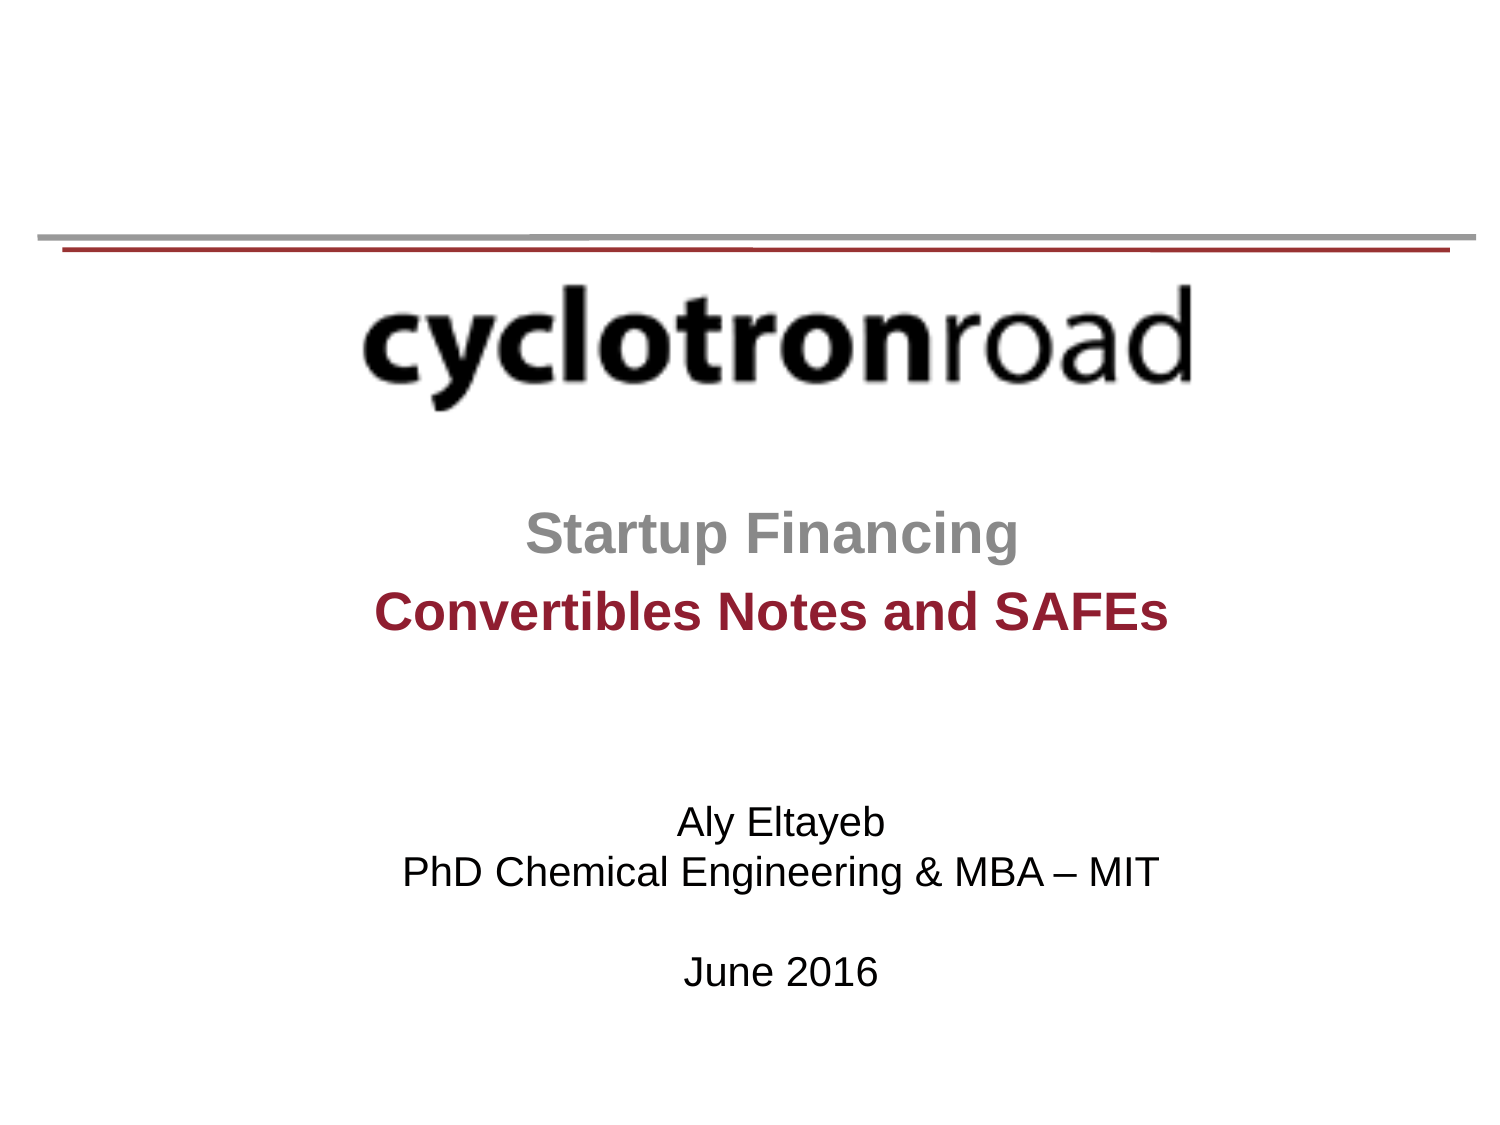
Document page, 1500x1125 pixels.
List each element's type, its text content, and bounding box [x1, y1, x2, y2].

text_box Aly Eltayeb PhD Chemical Engineering & MBA – MIT June 2016 [321, 787, 1241, 1003]
subtitle Startup Financing Convertibles Notes and SAFEs [195, 487, 1350, 913]
picture [349, 0, 1213, 426]
